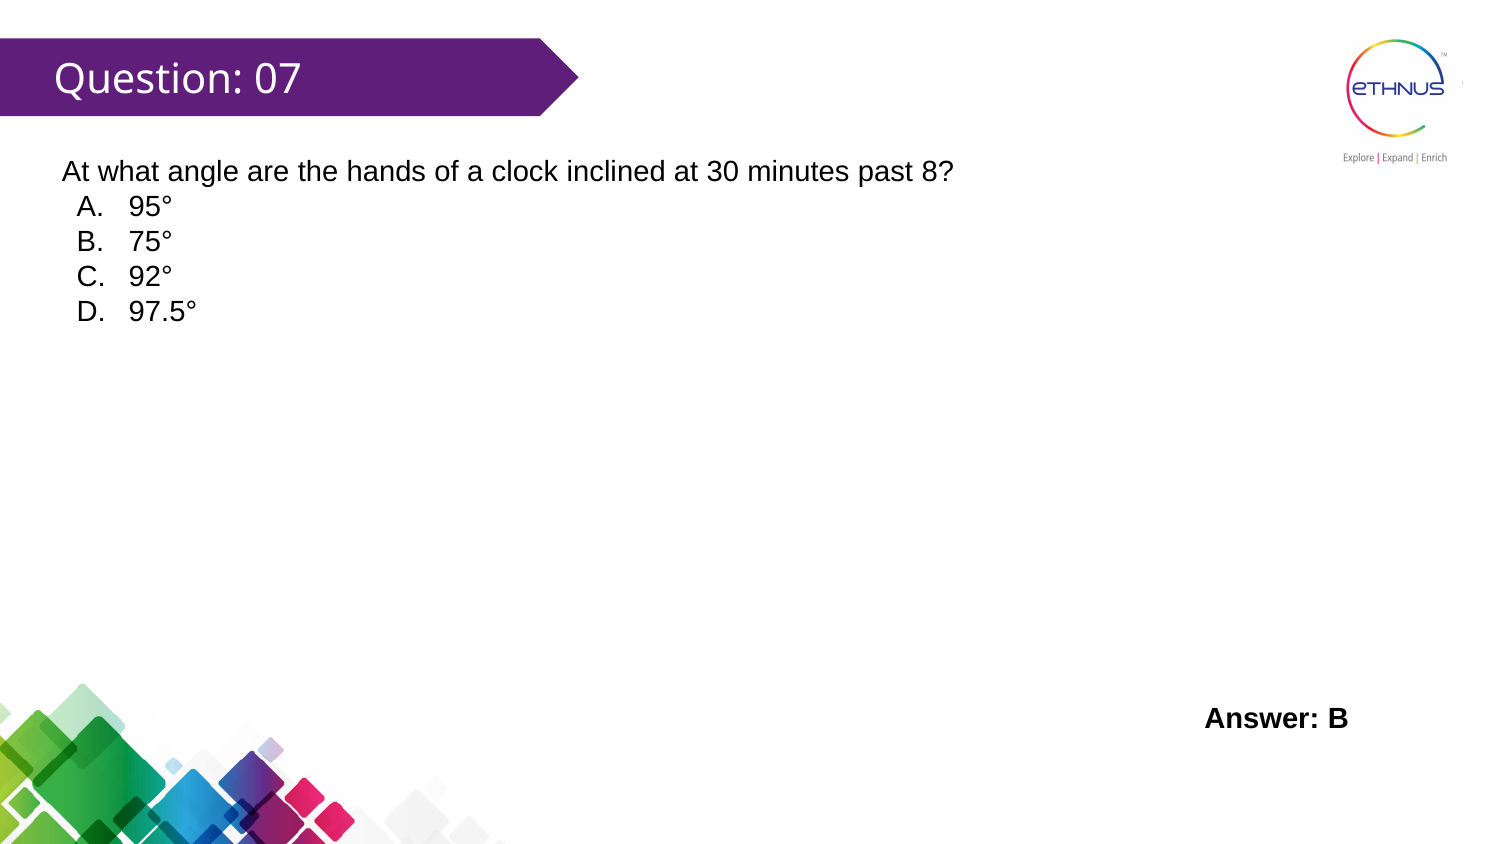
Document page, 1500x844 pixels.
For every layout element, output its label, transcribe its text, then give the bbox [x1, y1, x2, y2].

text_box Answer: B [1189, 684, 1446, 763]
picture [1343, 38, 1463, 165]
text_box At what angle are the hands of a clock inclined at 30 minutes past 8? 95° 75° 92° 97.5° [53, 152, 1265, 669]
text_box [518, 38, 579, 117]
picture [0, 668, 732, 844]
text_box Question: 07 [53, 38, 518, 117]
text_box [0, 38, 53, 117]
